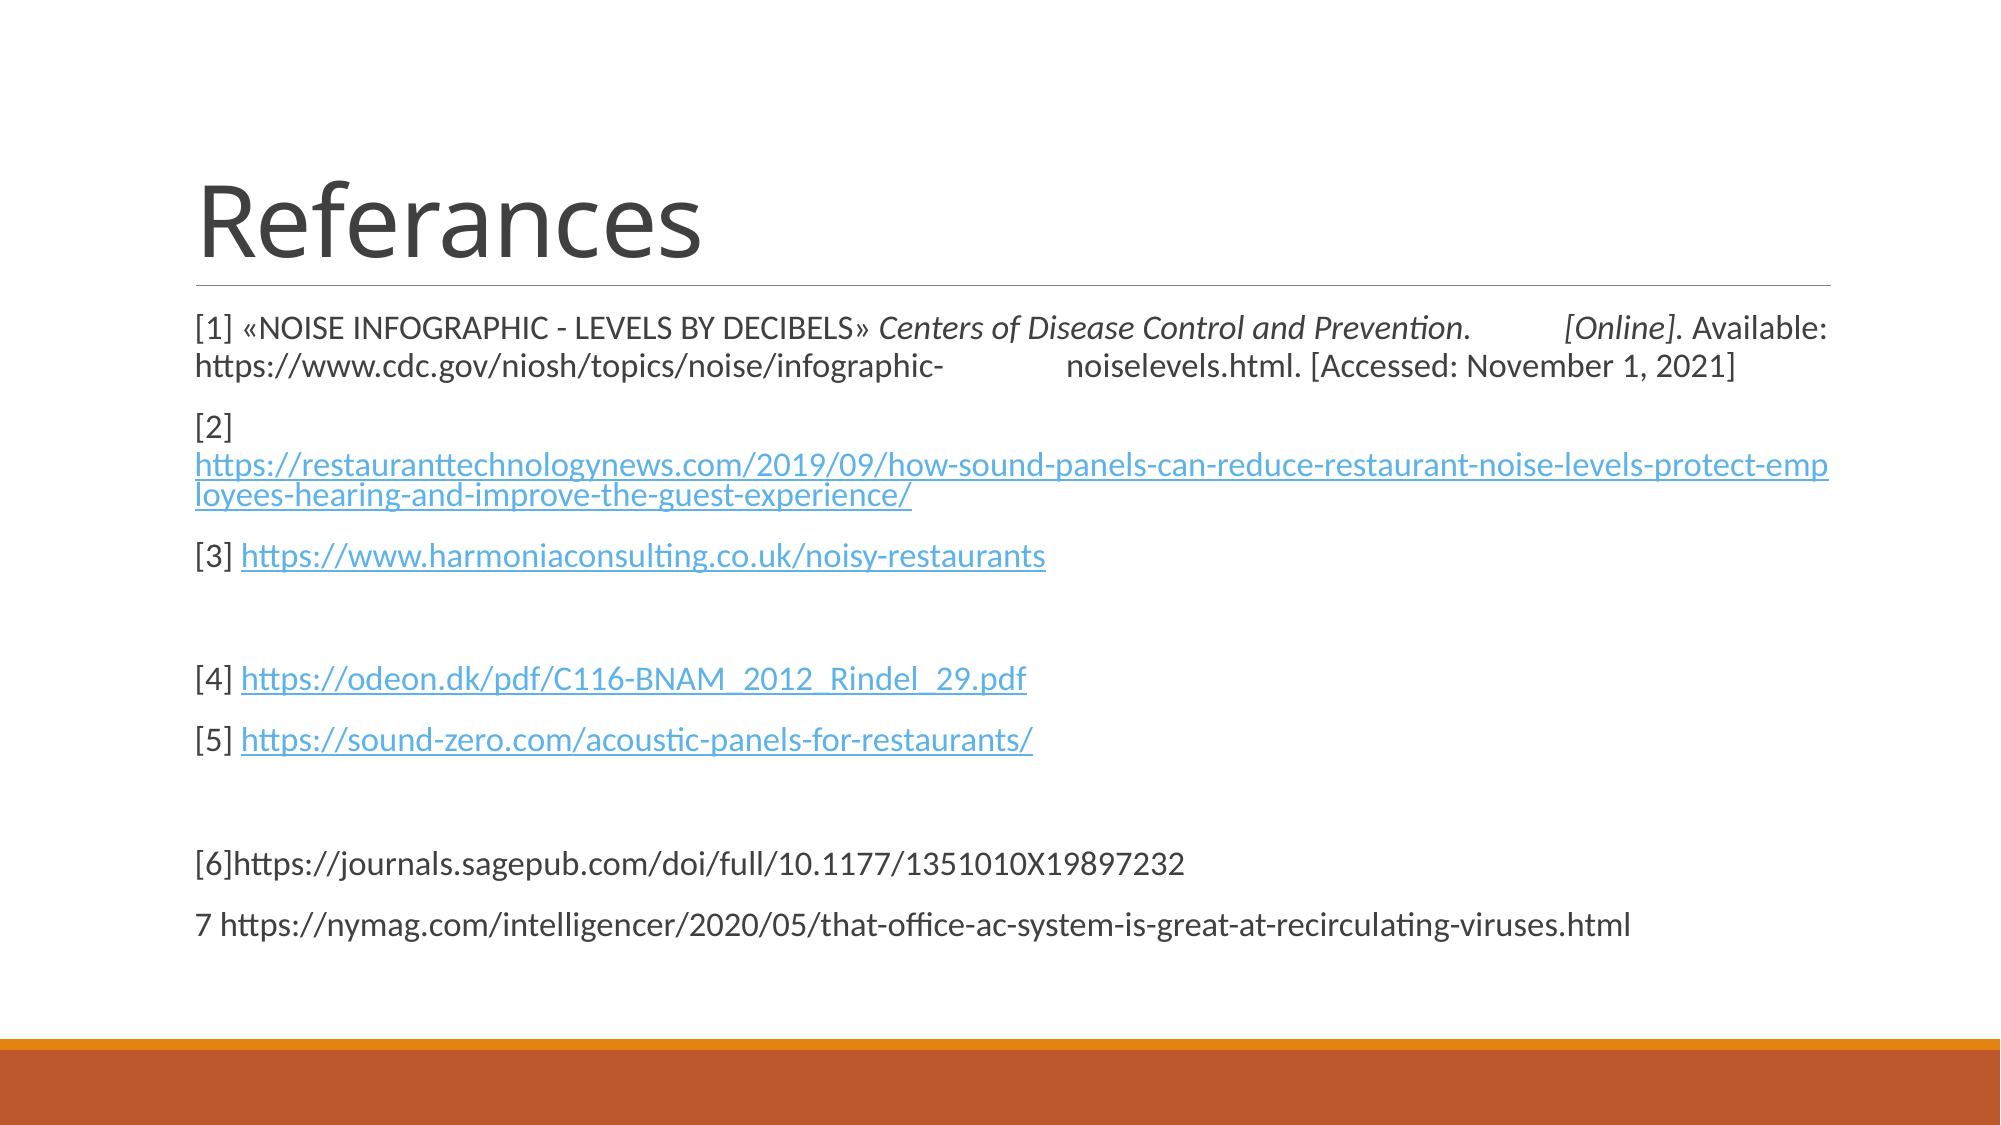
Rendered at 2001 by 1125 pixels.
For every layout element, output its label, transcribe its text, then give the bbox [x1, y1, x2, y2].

title Referances [180, 47, 1830, 285]
list [1] «NOISE INFOGRAPHIC - LEVELS BY DECIBELS» Centers of Disease Control and Prevention. [Online]. Available: https://www.cdc.gov/niosh/topics/noise/infographic- noiselevels.html. [Accessed: November 1, 2021] [2] https://restauranttechnologynews.com/2019/09/how-sound-panels-can-reduce-restaurant-noise-levels-protect-employees-hearing-and-improve-the-guest-experience/ [3] https://www.harmoniaconsulting.co.uk/noisy-restaurants [4] https://odeon.dk/pdf/C116-BNAM_2012_Rindel_29.pdf [5] https://sound-zero.com/acoustic-panels-for-restaurants/ [6]https://journals.sagepub.com/doi/full/10.1177/1351010X19897232 7 https://nymag.com/intelligencer/2020/05/that-office-ac-system-is-great-at-recirculating-viruses.html [180, 302, 1830, 963]
